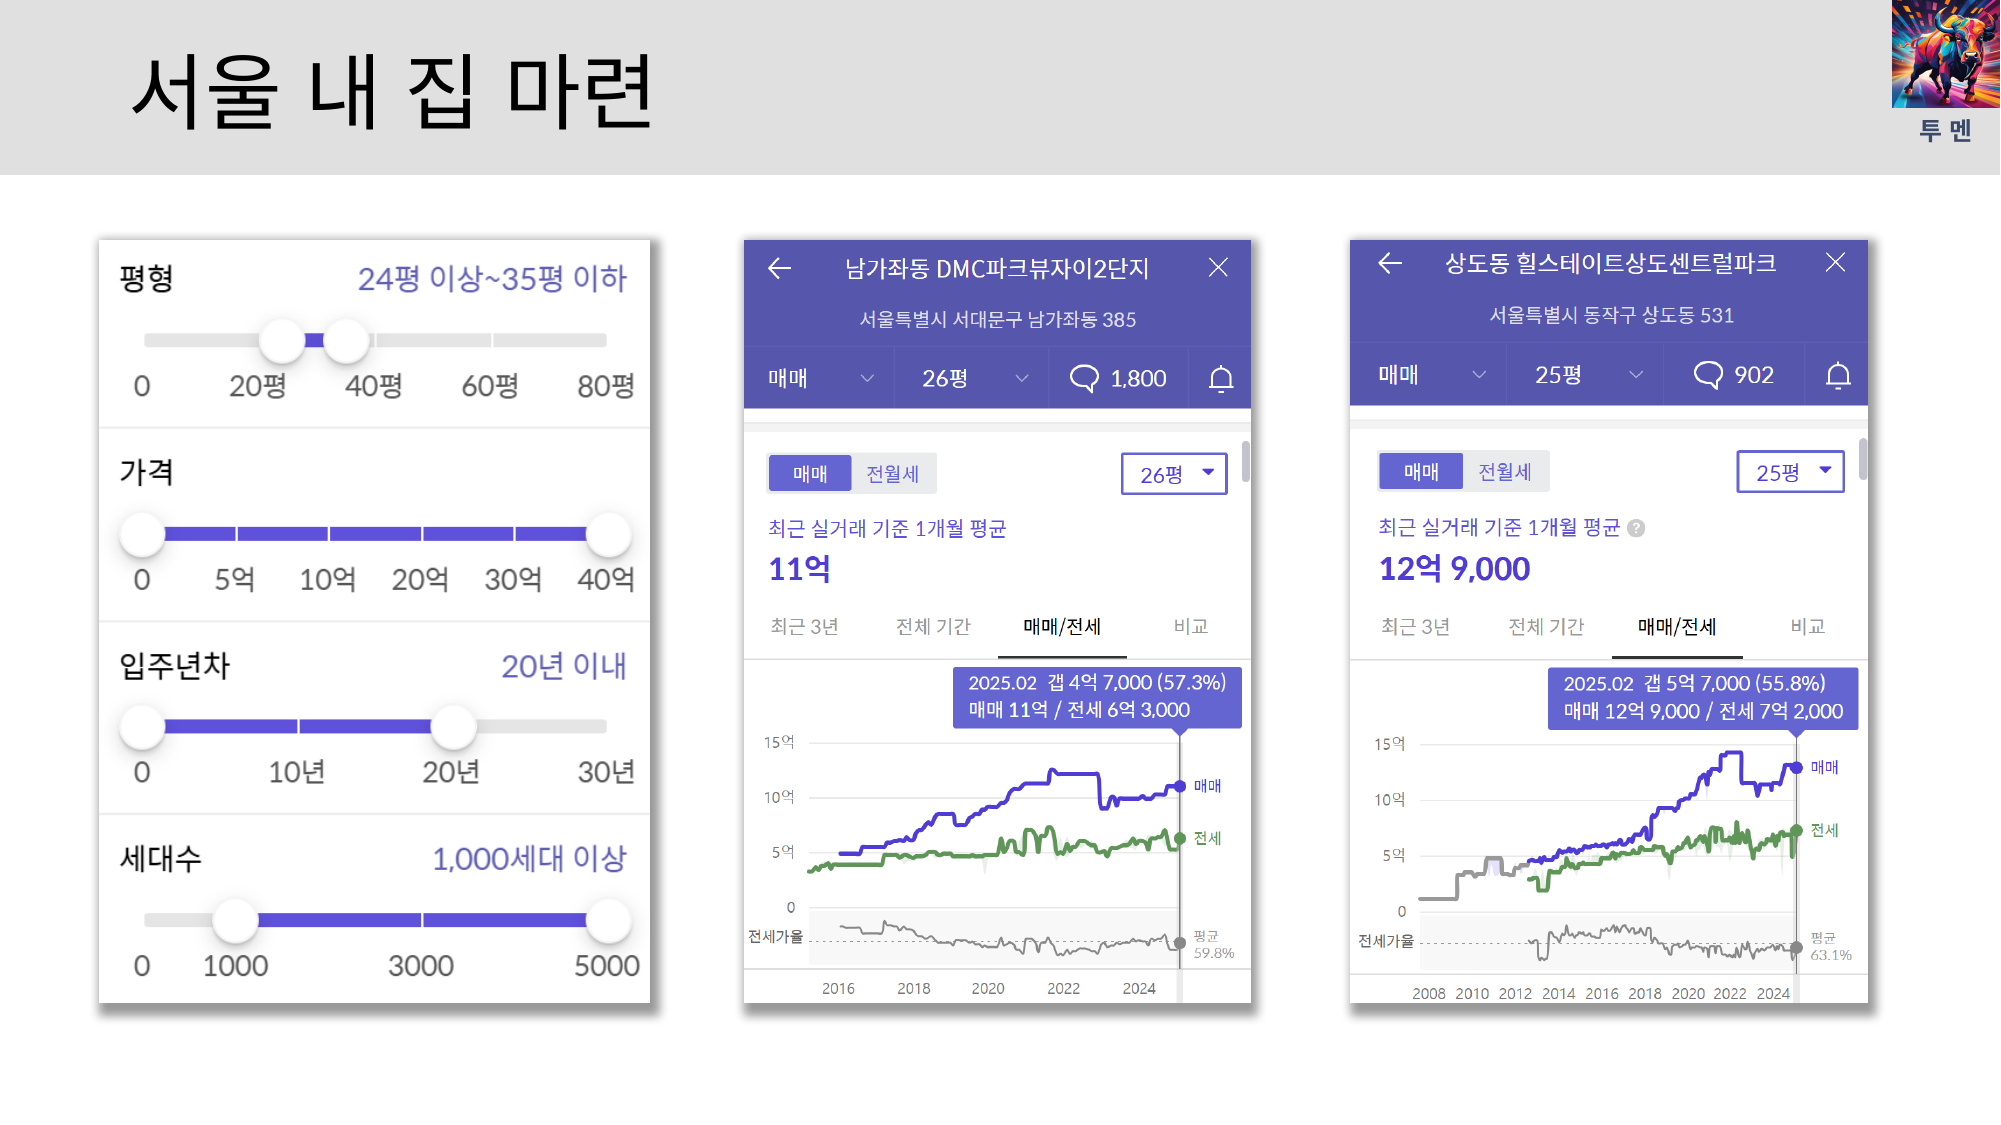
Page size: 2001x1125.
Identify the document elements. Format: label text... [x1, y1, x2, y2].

picture [1350, 239, 1869, 1004]
picture [98, 239, 650, 1004]
picture [1892, 0, 2000, 108]
title 서울 내 집 마련 [114, 44, 1857, 153]
picture [743, 239, 1251, 1004]
